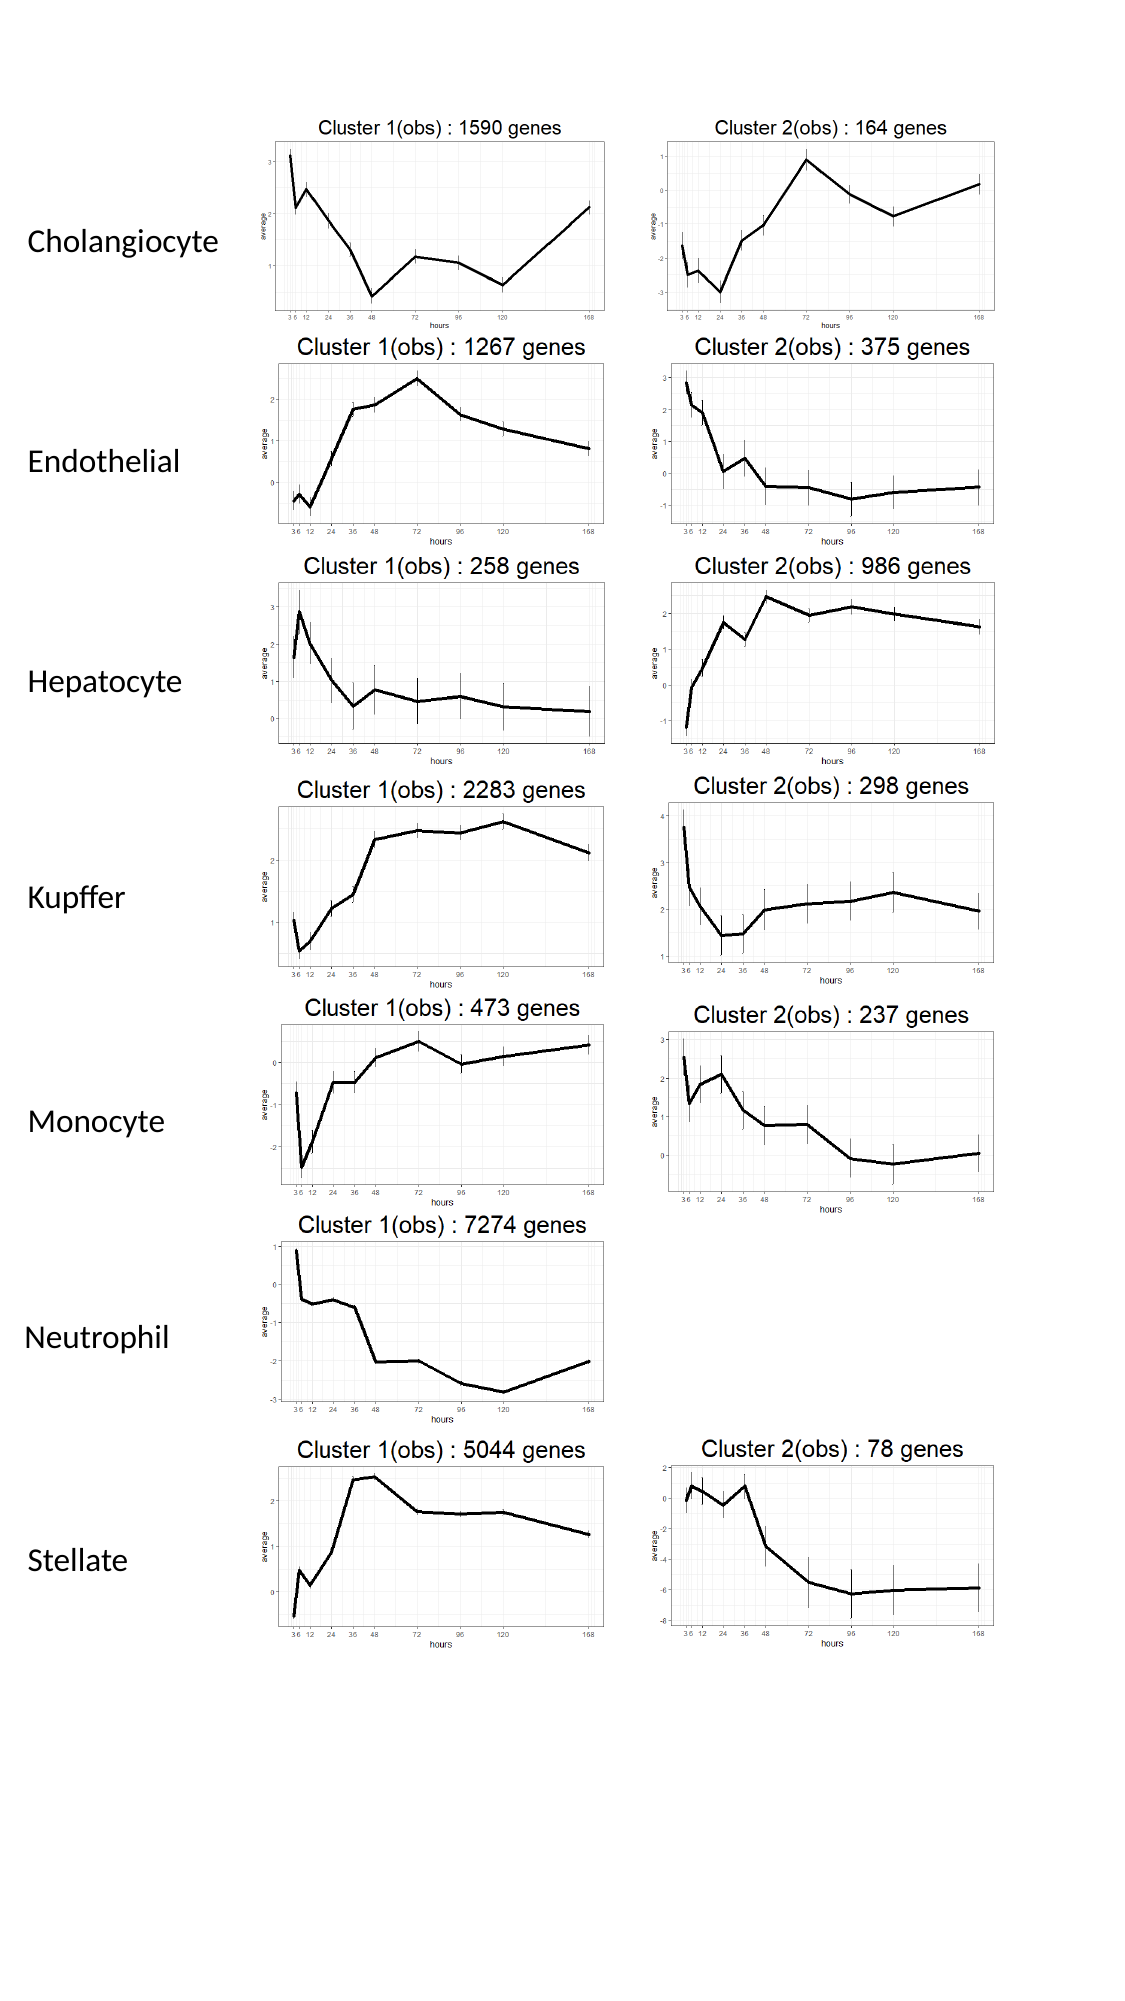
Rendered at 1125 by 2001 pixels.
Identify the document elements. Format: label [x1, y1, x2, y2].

text_box [9, 115, 999, 1653]
